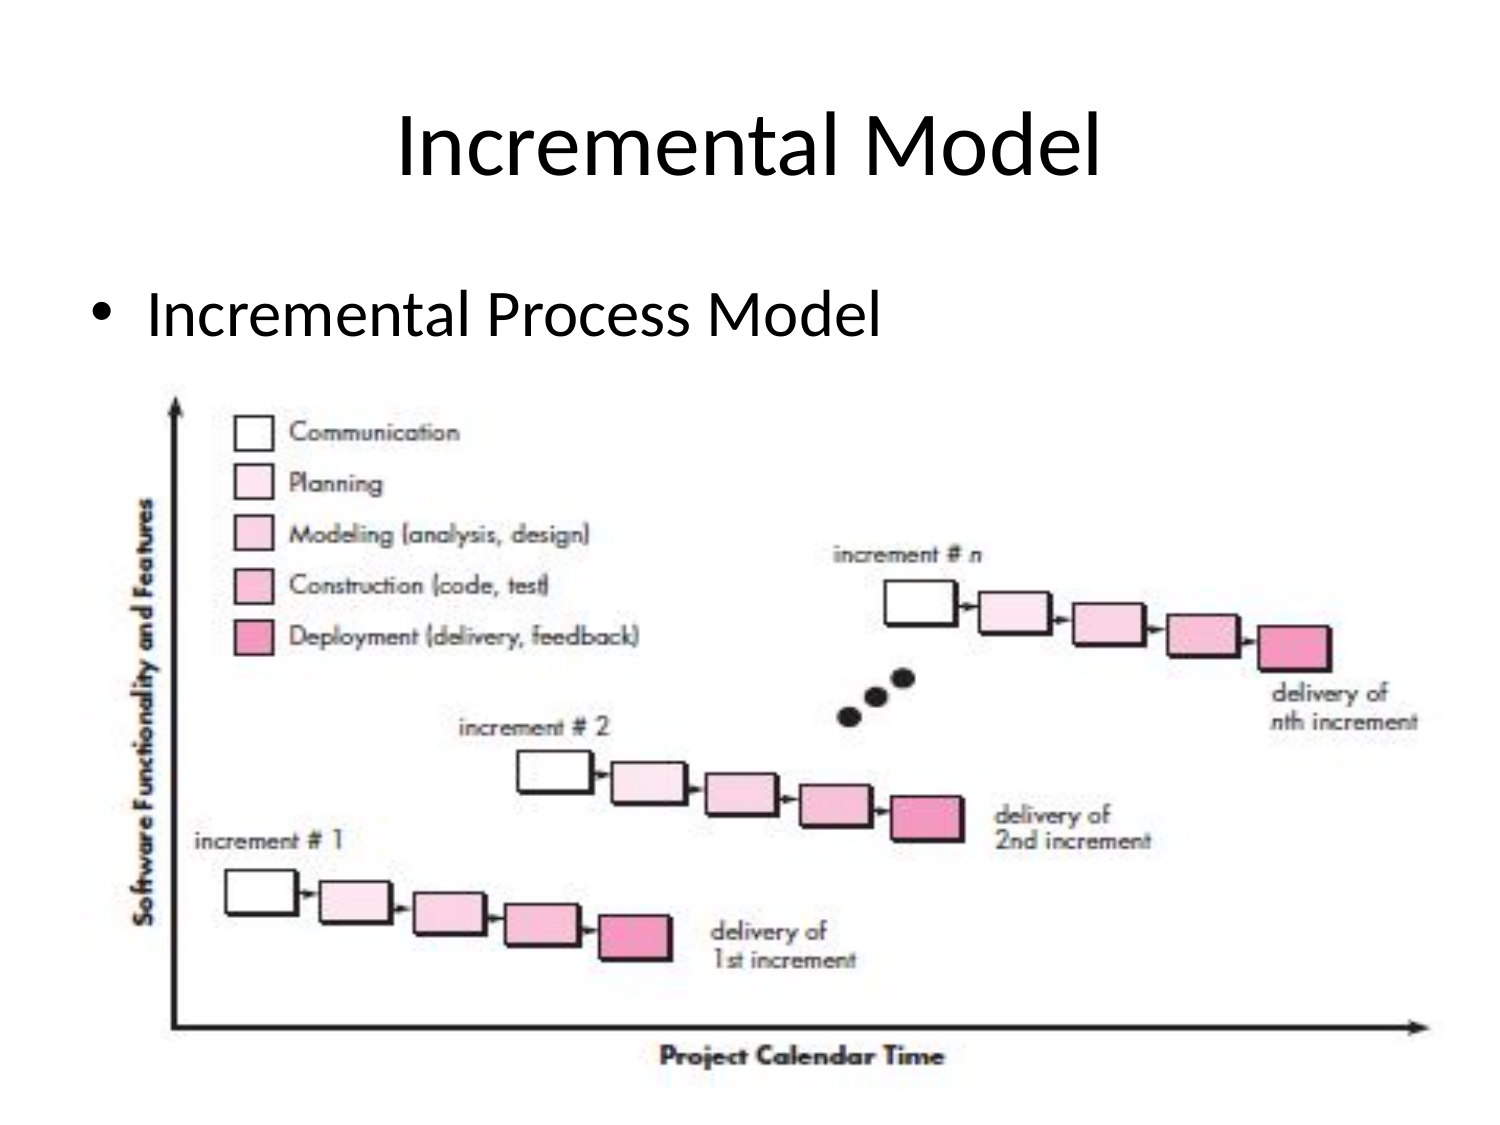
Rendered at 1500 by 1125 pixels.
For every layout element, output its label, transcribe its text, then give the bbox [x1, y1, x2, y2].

list Incremental Process Model [75, 262, 1425, 360]
picture [37, 362, 1500, 1125]
title Incremental Model [75, 45, 1425, 233]
